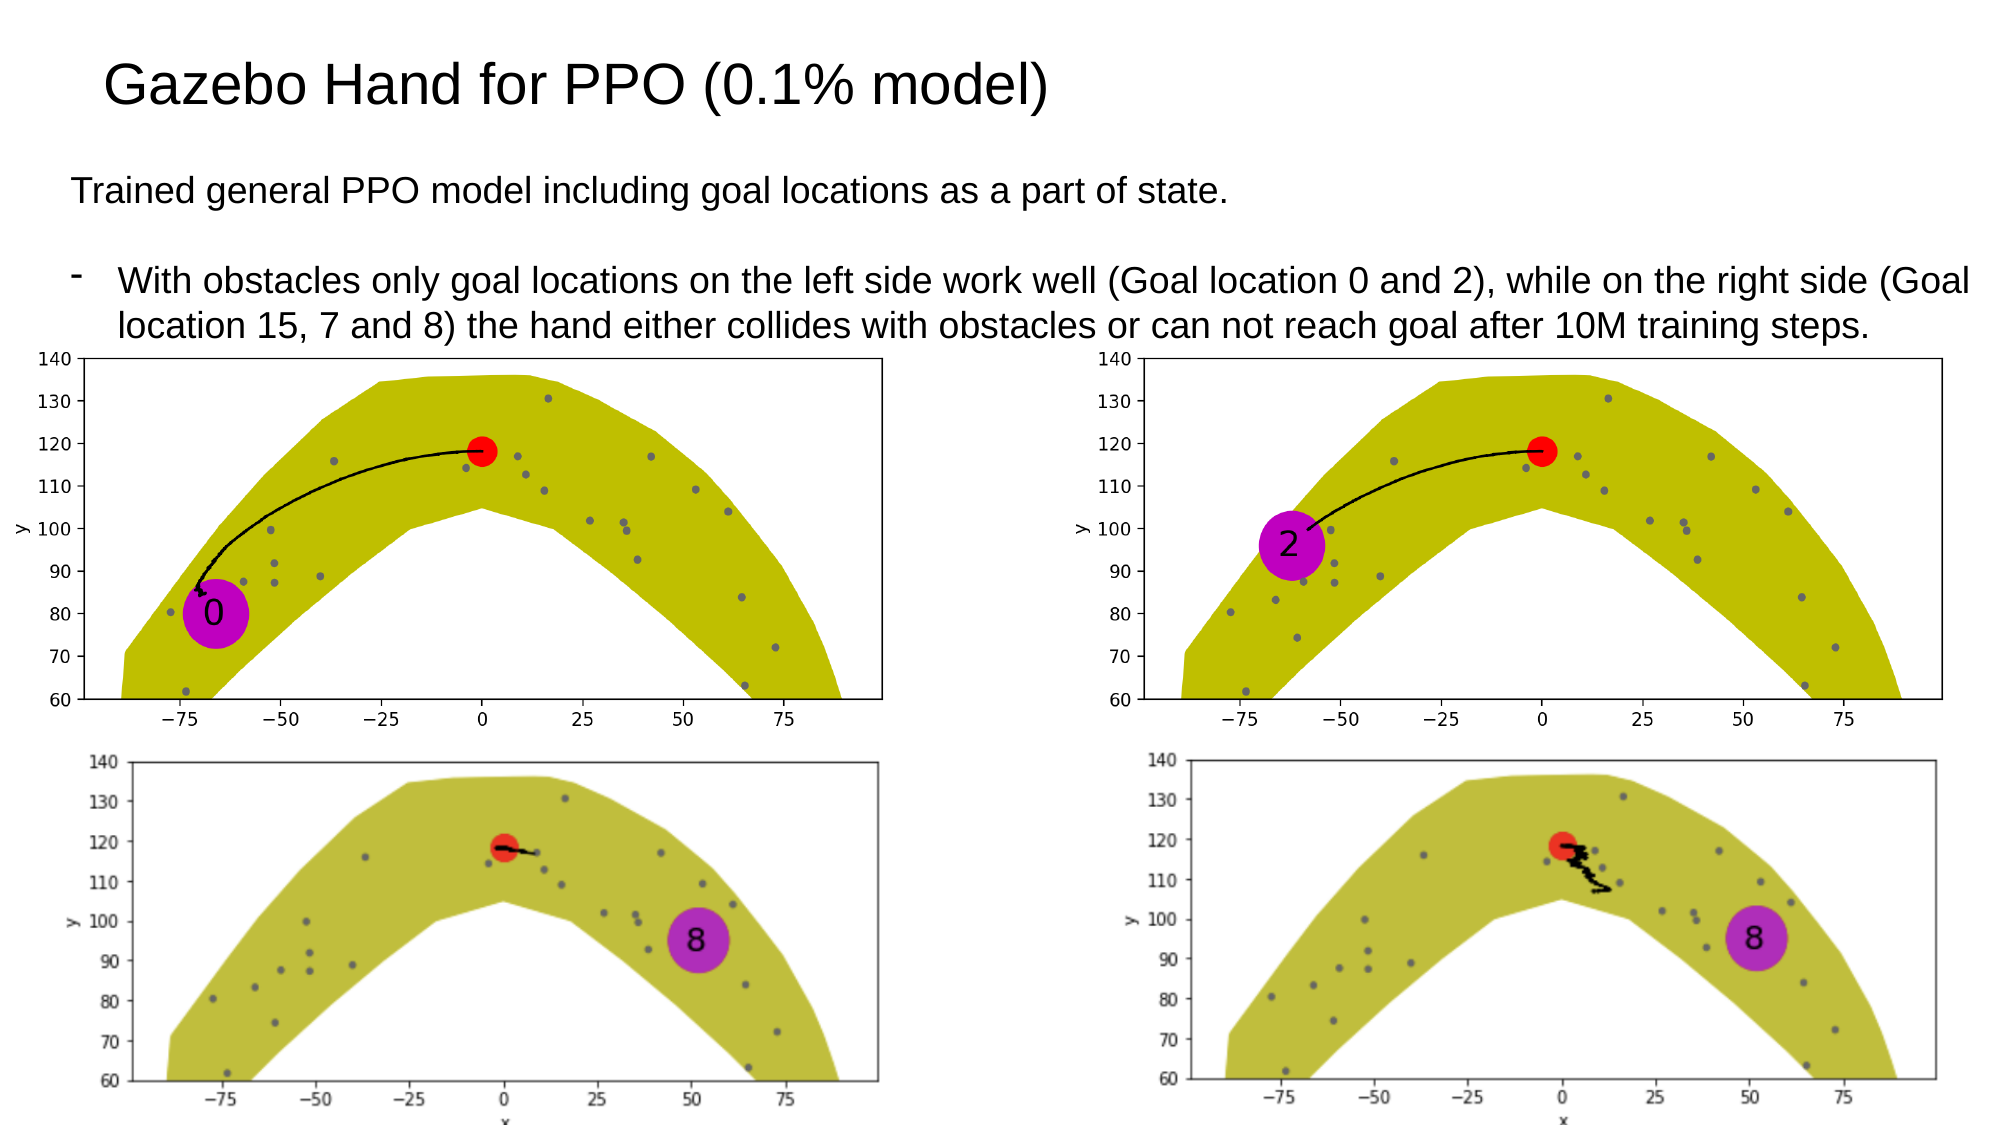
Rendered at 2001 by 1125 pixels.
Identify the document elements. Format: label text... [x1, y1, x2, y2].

picture [1015, 303, 2000, 1125]
picture [0, 303, 985, 1125]
text_box Trained general PPO model including goal locations as a part of state. With obstacles only goal locations on the left side work well (Goal location 0 and 2), while on the right side (Goal location 15, 7 and 8) the hand either collides with obstacles or can not reach goal after 10M training steps. [55, 158, 2000, 354]
text_box Gazebo Hand for PPO (0.1% model) [88, 39, 1904, 124]
